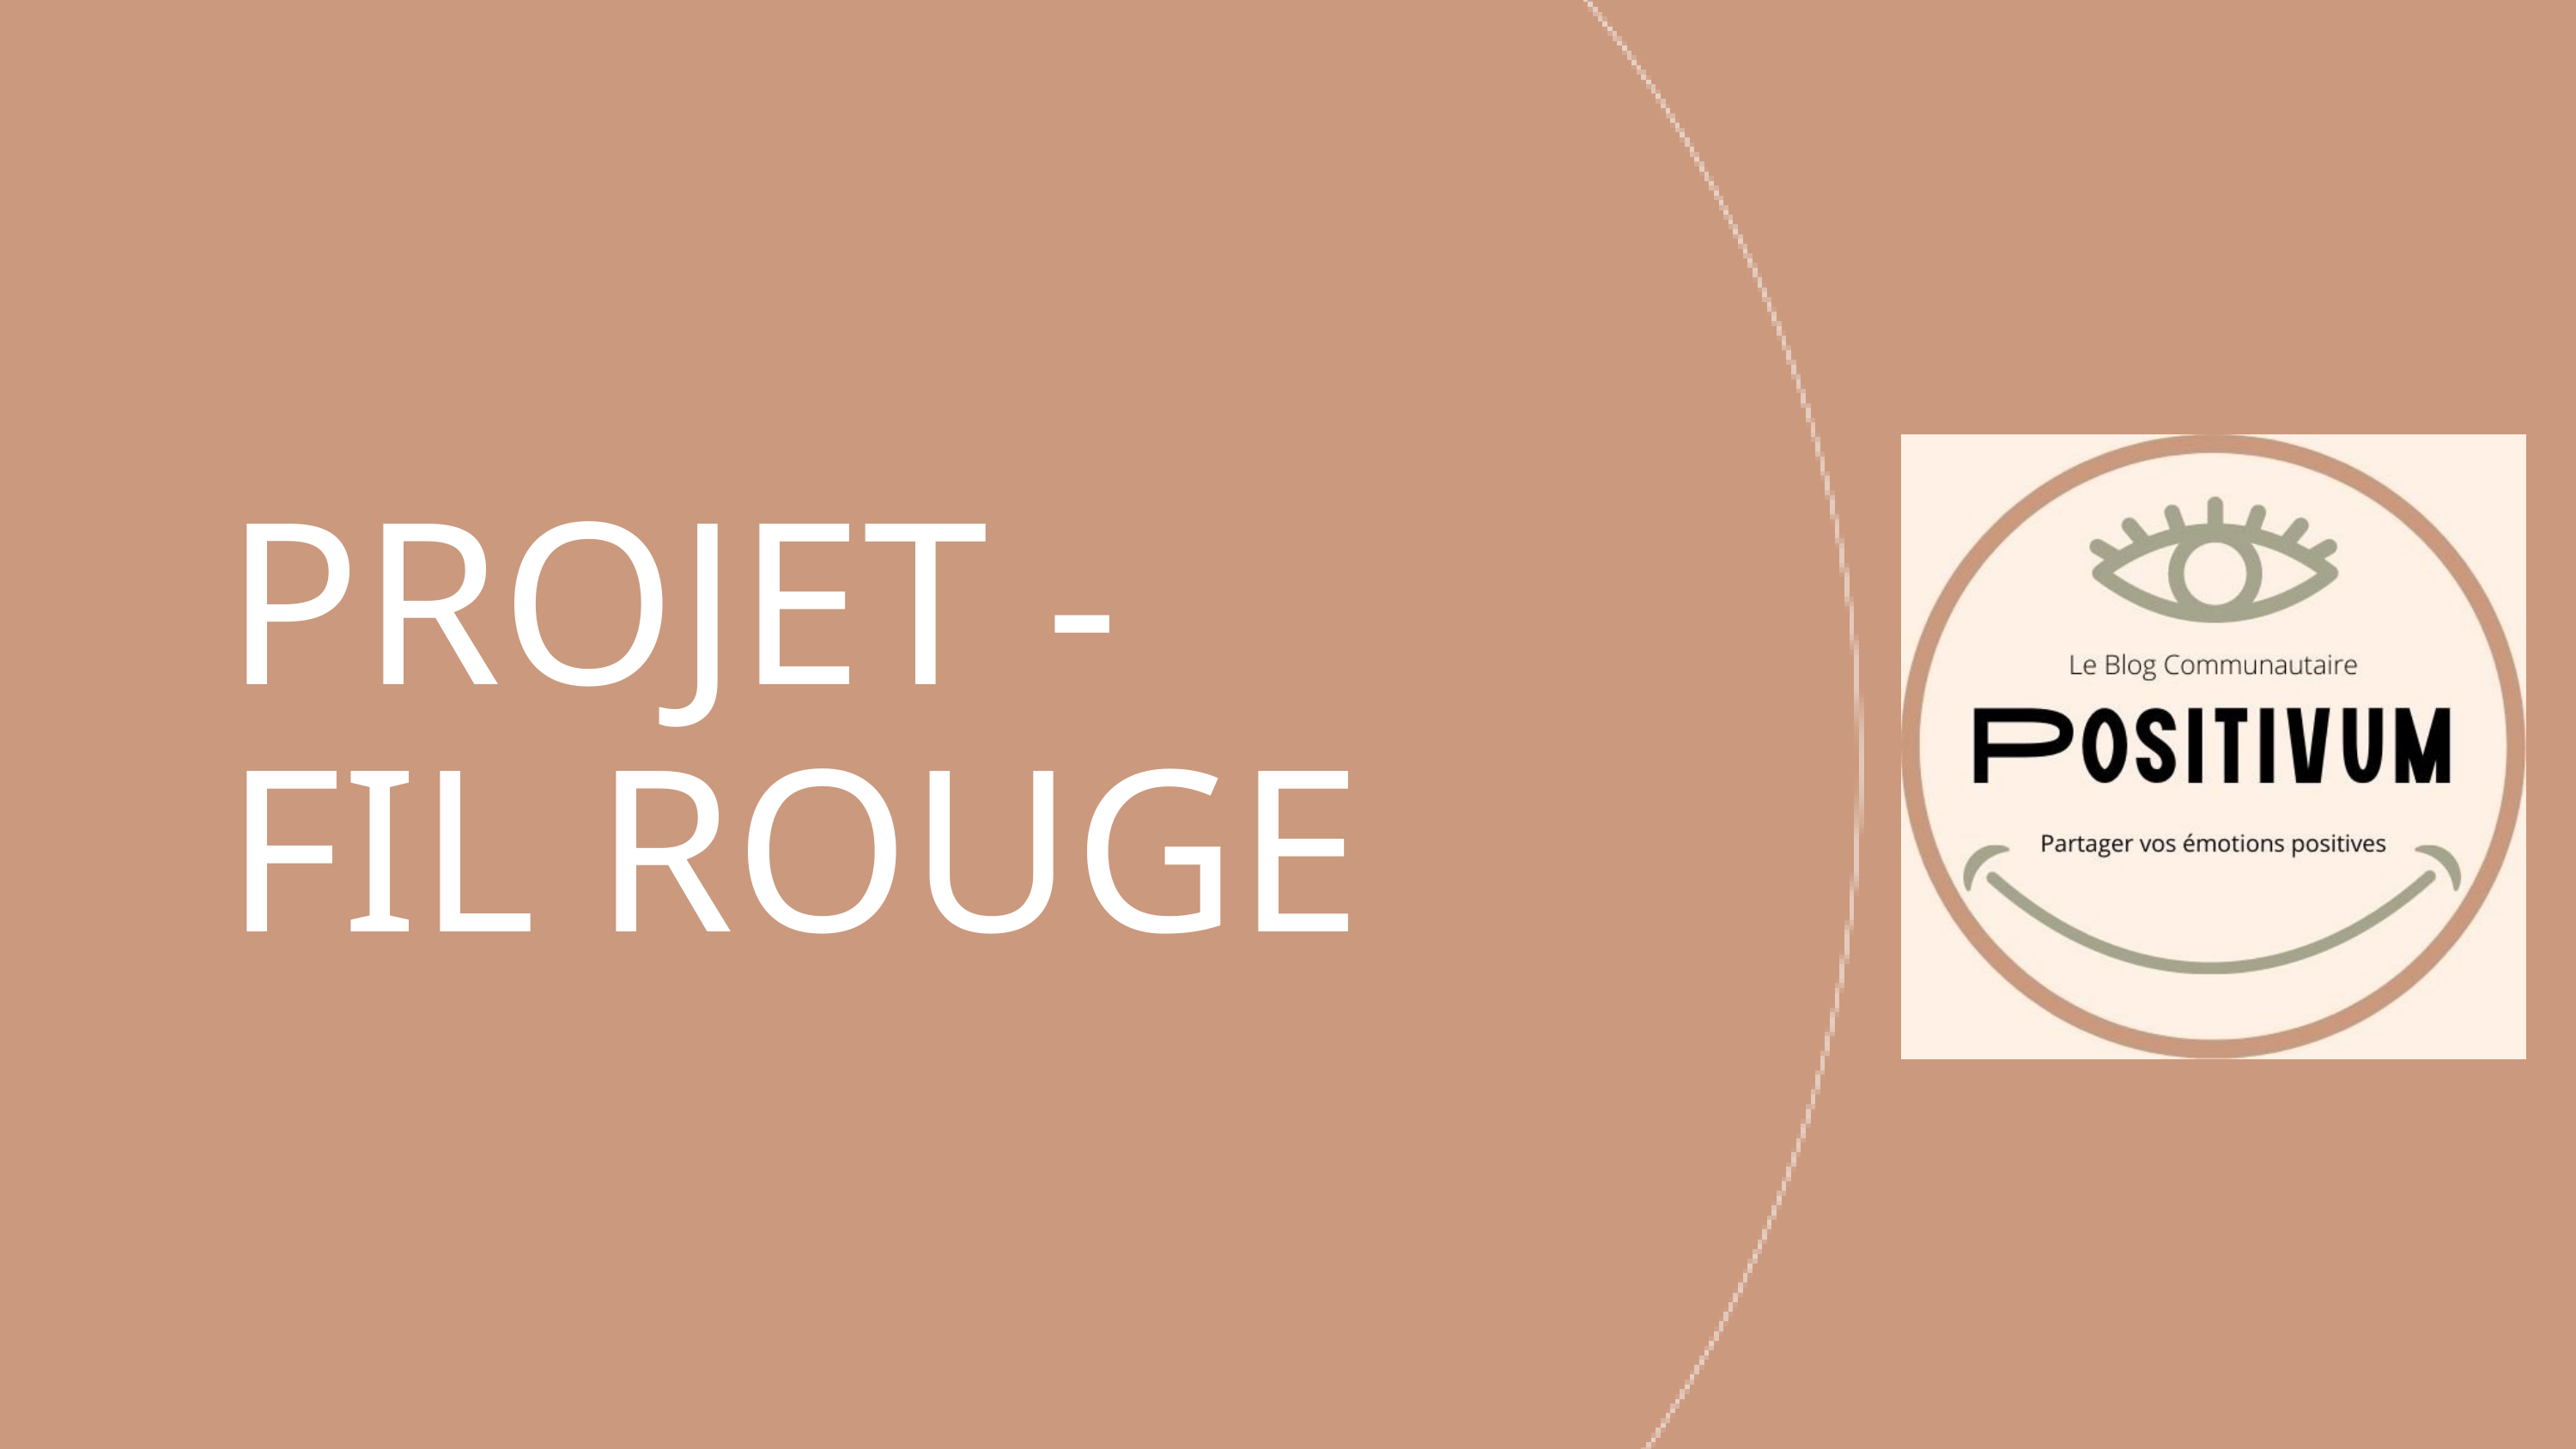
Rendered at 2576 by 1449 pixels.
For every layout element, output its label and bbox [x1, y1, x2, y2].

picture [1901, 434, 2526, 1059]
picture [0, 0, 1864, 1449]
